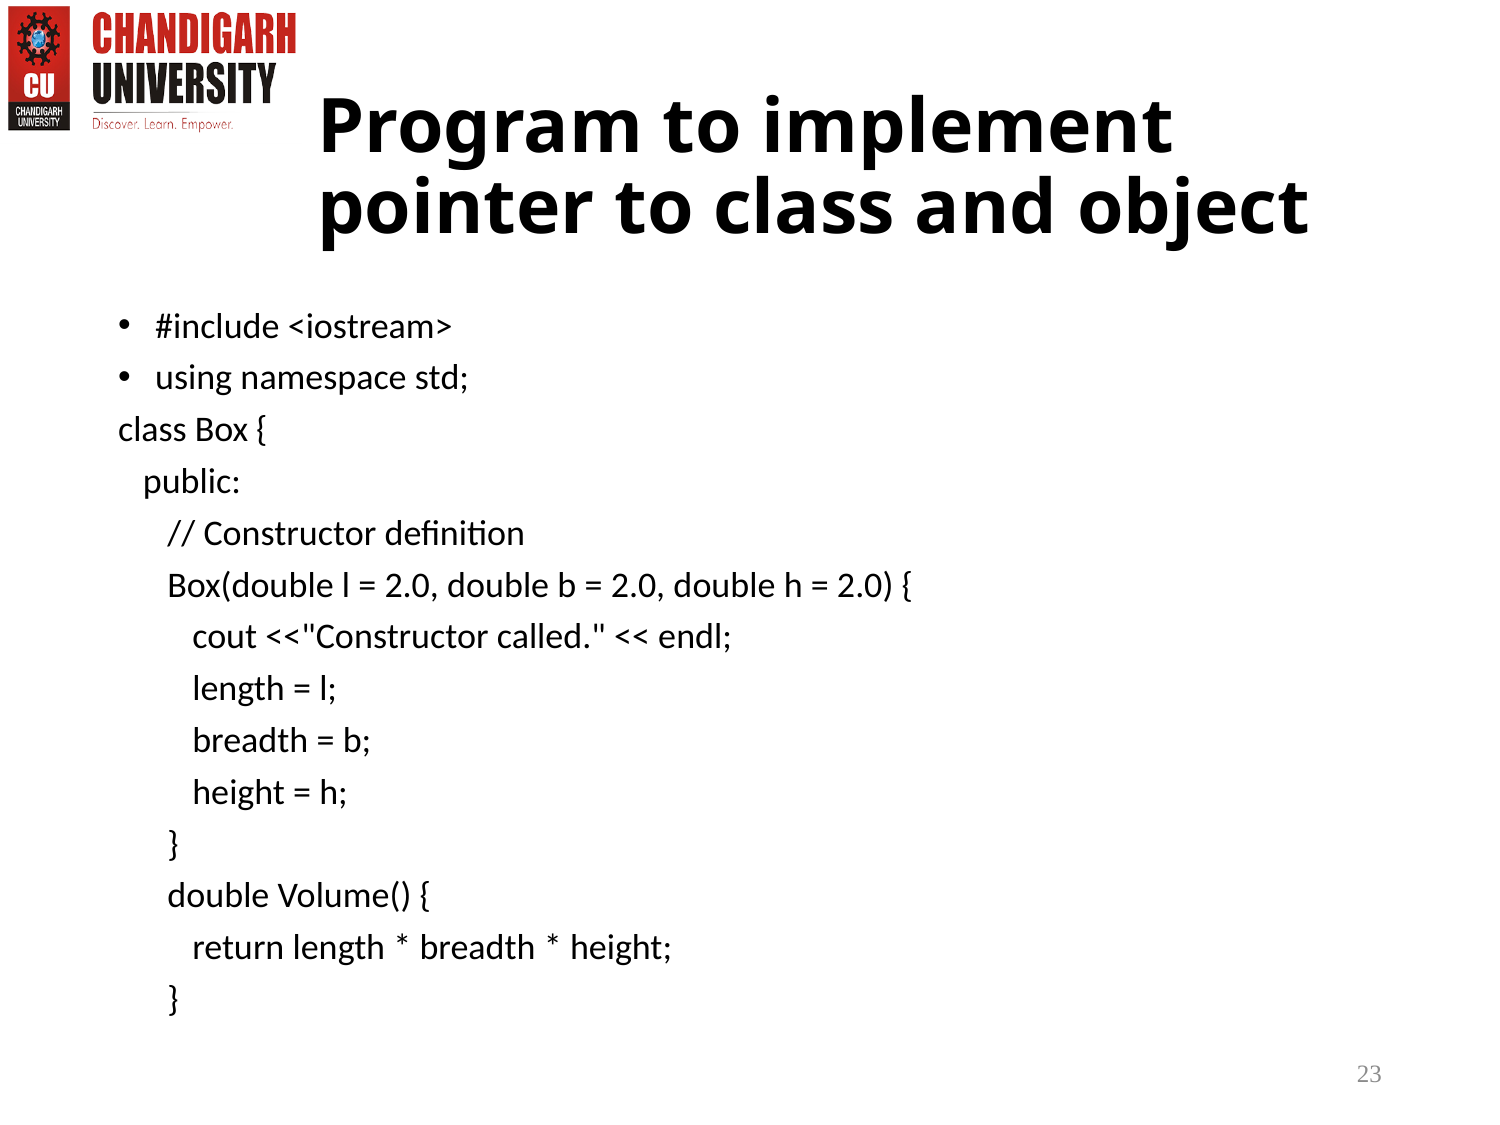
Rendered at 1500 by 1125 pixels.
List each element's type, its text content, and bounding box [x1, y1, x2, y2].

picture [0, 0, 302, 144]
title Program to implement pointer to class and object [302, 59, 1397, 278]
slide_number 23 [1059, 1042, 1397, 1103]
list #include <iostream> using namespace std; class Box { public: // Constructor definition Box(double l = 2.0, double b = 2.0, double h = 2.0) { cout <<"Constructor called." << endl; length = l; breadth = b; height = h; } double Volume() { return length * breadth * height; } [103, 299, 1397, 1083]
